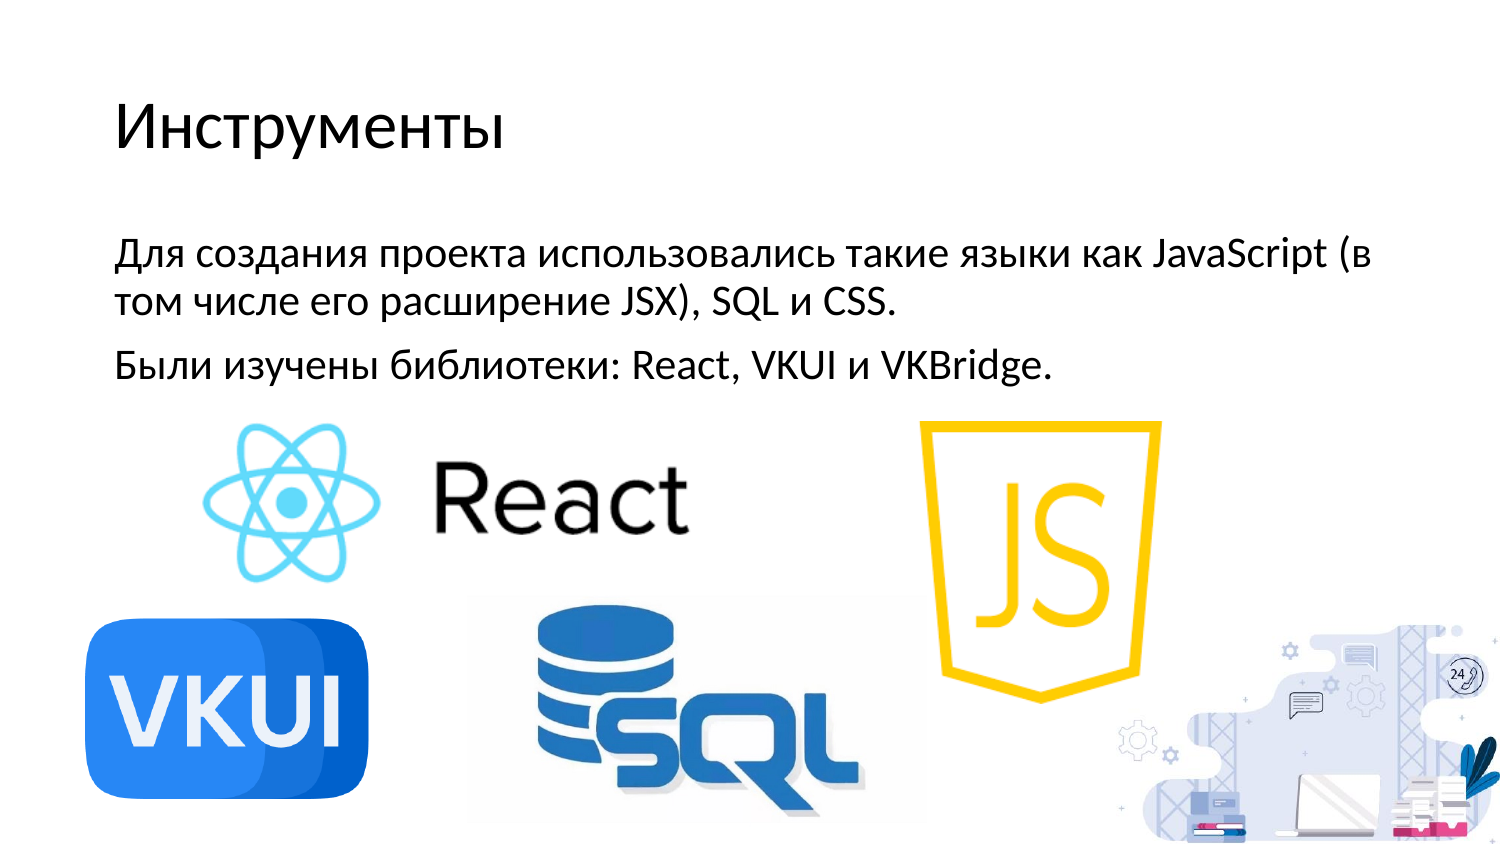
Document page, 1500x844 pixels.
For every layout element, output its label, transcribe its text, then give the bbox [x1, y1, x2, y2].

list Для создания проекта использовались такие языки как JavaScript (в том числе его расширение JSX), SQL и CSS. Были изучены библиотеки: React, VKUI и VKBridge. [103, 224, 1397, 760]
title Инструменты [103, 44, 1397, 208]
picture [0, 0, 1500, 844]
